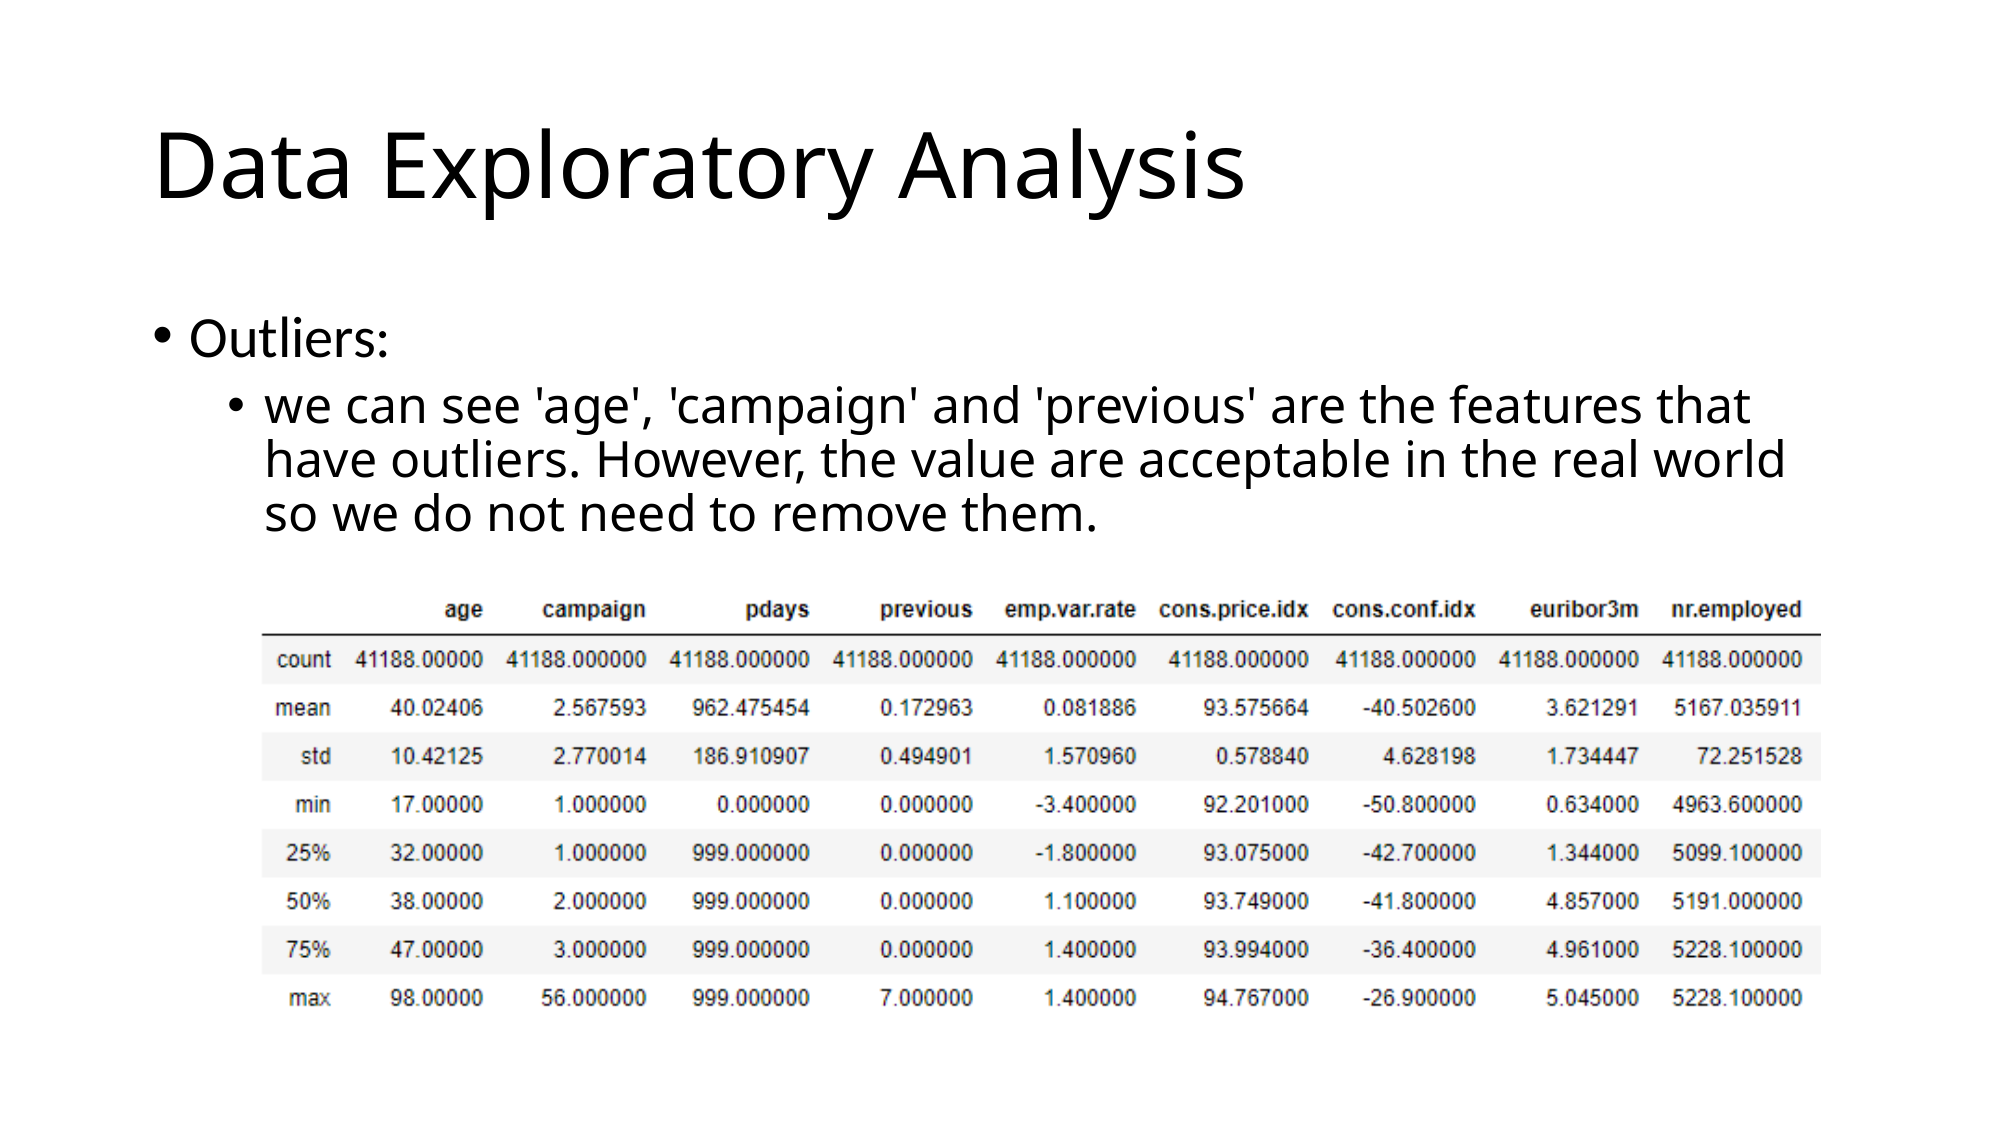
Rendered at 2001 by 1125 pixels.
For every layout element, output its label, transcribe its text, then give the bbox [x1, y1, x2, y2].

picture [255, 584, 1821, 1036]
title Data Exploratory Analysis [137, 59, 1863, 278]
list Outliers: we can see 'age', 'campaign' and 'previous' are the features that have outliers. However, the value are acceptable in the real world so we do not need to remove them. [137, 299, 1863, 1014]
